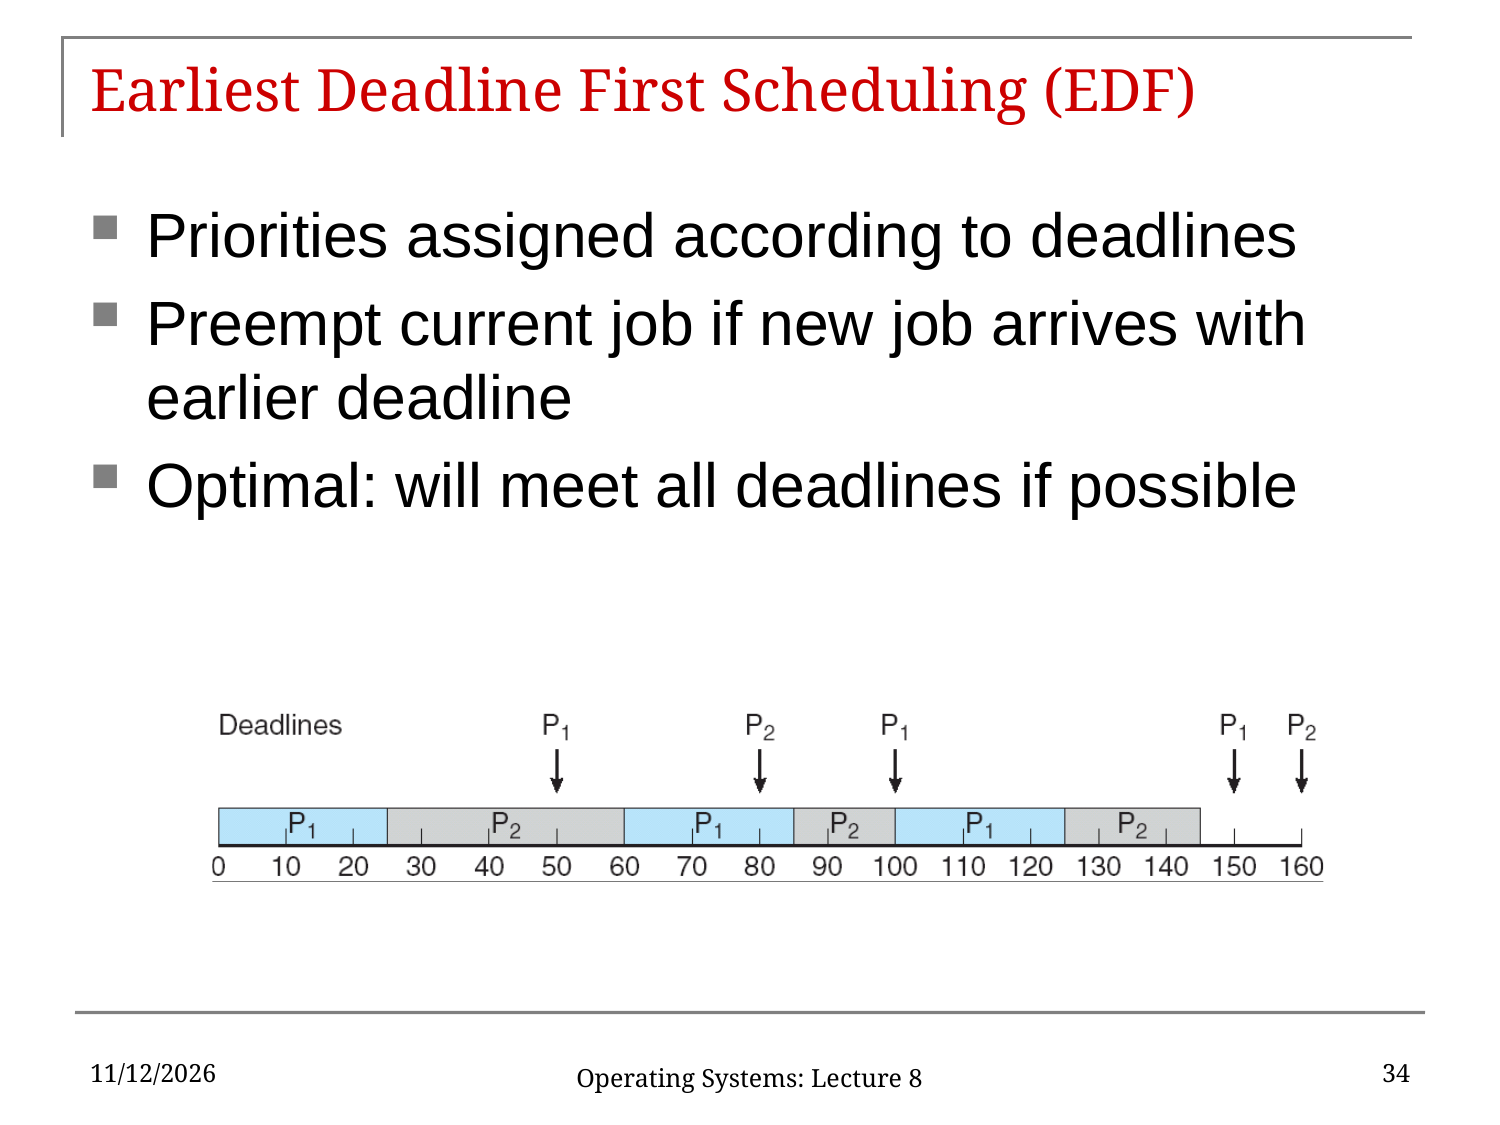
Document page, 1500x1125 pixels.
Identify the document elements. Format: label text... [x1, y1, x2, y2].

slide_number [74, 1023, 426, 1100]
slide_number 34 [1074, 1023, 1426, 1100]
picture [212, 712, 1324, 882]
footer Operating Systems: Lecture 8 [512, 1024, 988, 1101]
title Earliest Deadline First Scheduling (EDF) [75, 45, 1425, 163]
list Priorities assigned according to deadlines Preempt current job if new job arrives with earlier deadline Optimal: will meet all deadlines if possible [75, 187, 1425, 1006]
